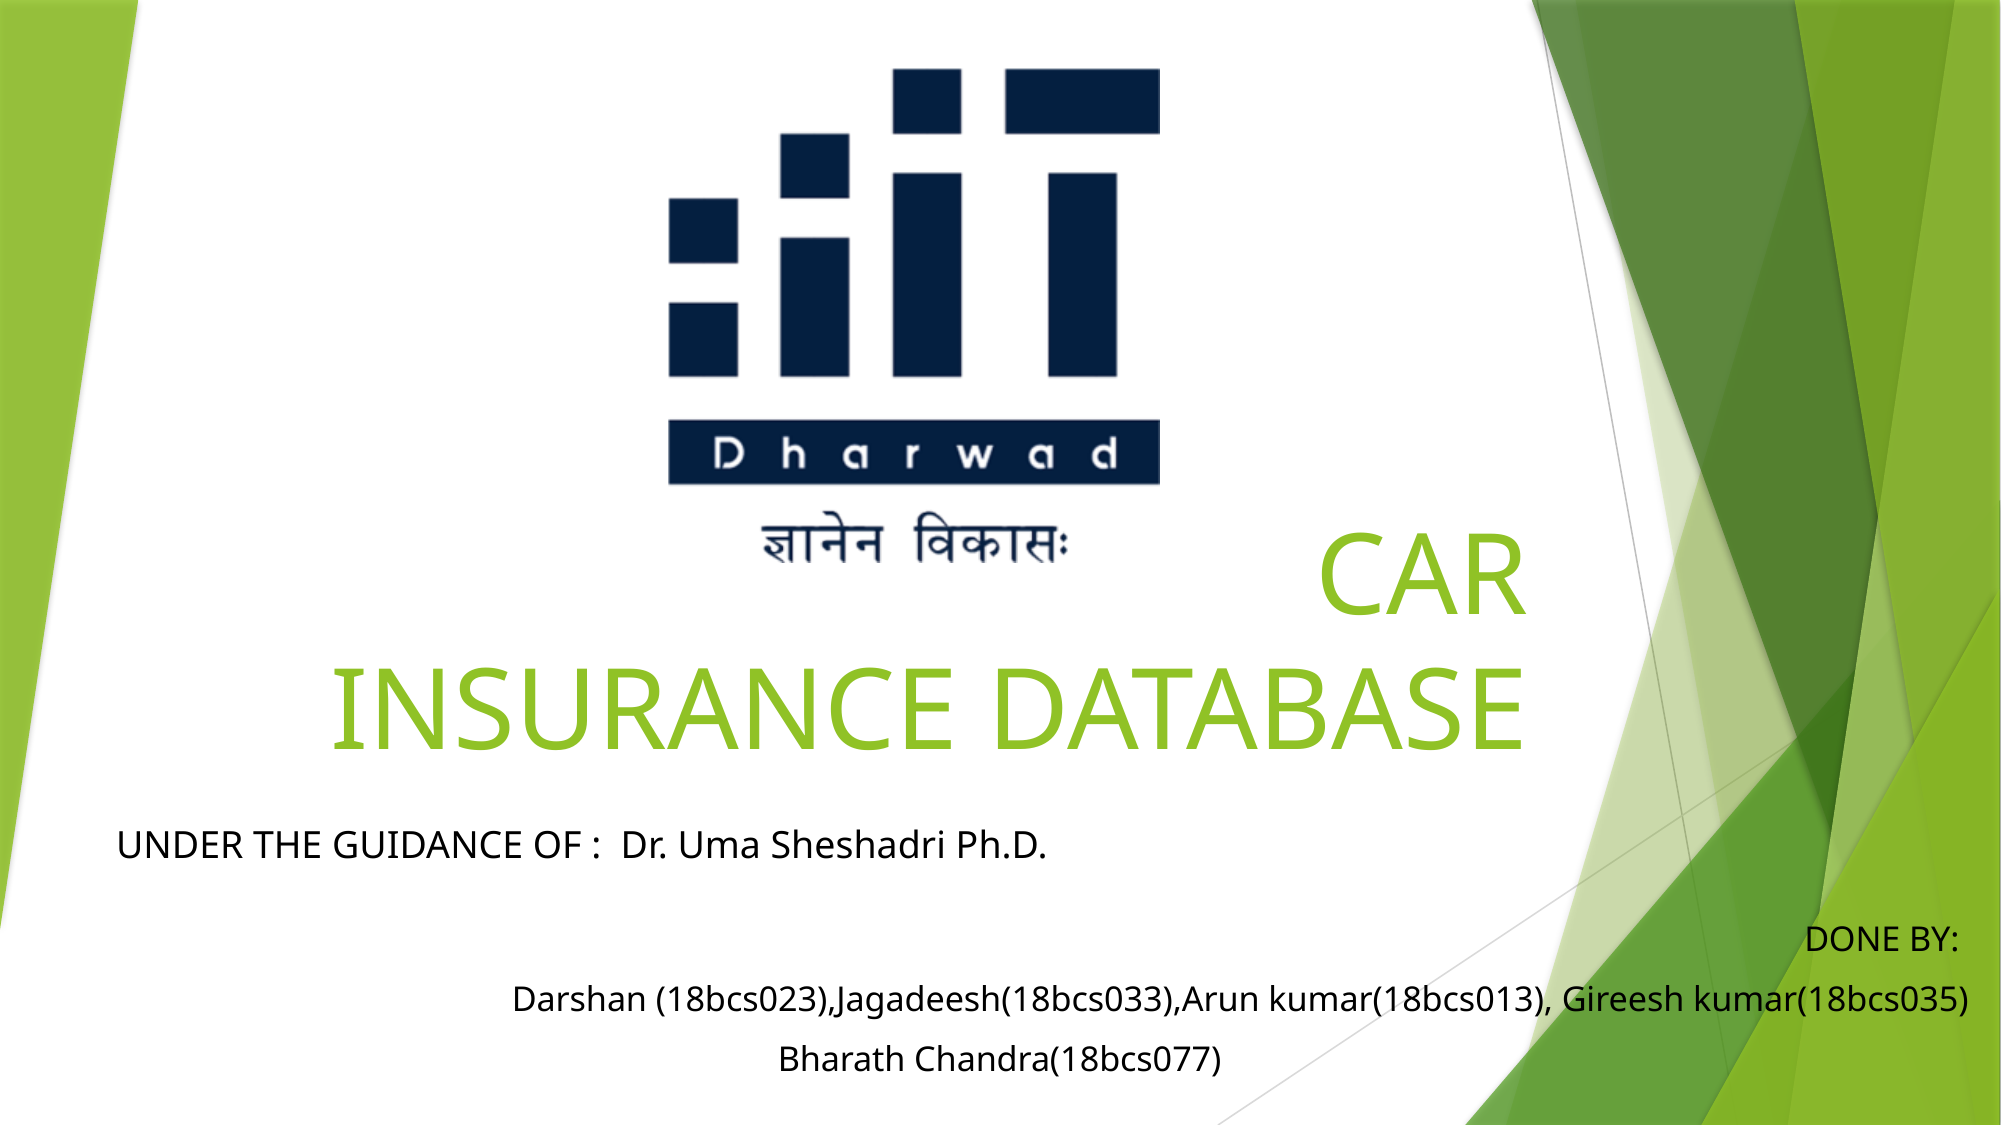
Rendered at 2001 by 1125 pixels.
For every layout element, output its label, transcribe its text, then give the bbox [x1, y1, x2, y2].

subtitle DONE BY: Darshan (18bcs023),Jagadeesh(18bcs033),Arun kumar(18bcs013), Gireesh kumar(18bcs035) Bharath Chandra(18bcs077) [24, 909, 1984, 1087]
picture [667, 67, 1160, 563]
text_box UNDER THE GUIDANCE OF : Dr. Uma Sheshadri Ph.D. [101, 814, 1483, 874]
title CAR INSURANCE DATABASE [95, 233, 1544, 780]
